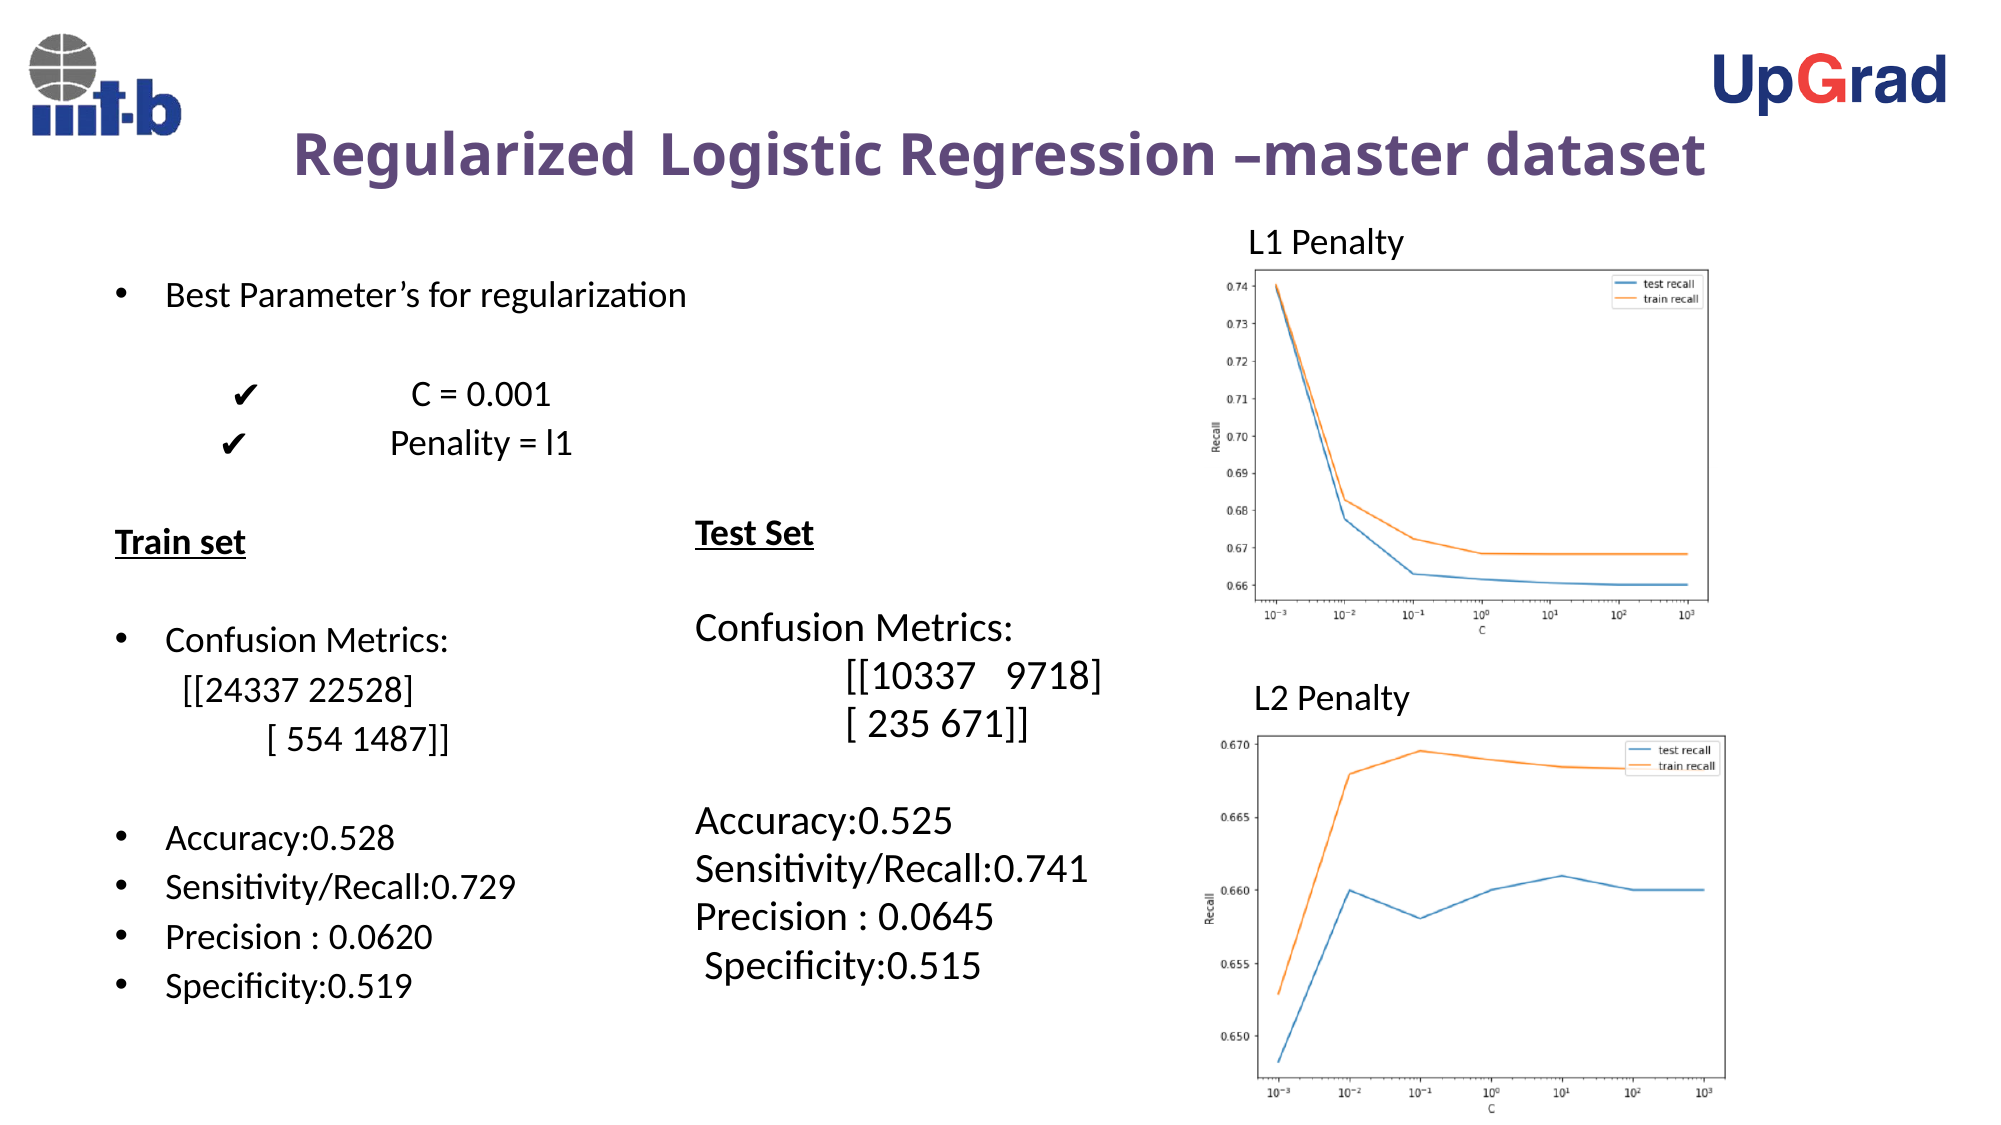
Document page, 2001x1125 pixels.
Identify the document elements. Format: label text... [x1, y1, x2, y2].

title Regularized Logistic Regression –master dataset [99, 45, 1900, 233]
picture [1182, 722, 1759, 1125]
text_box L2 Penalty [1239, 665, 1428, 721]
picture [0, 29, 208, 163]
picture [1900, 53, 1952, 116]
list Best Parameter’s for regularization C = 0.001 Penality = l1 Train set Confusion Metrics: [[24337 22528] [ 554 1487]] Accuracy:0.528 Sensitivity/Recall:0.729 Precision : 0.0620 Specificity:0.519 [99, 262, 814, 1020]
text_box Test Set Confusion Metrics: [[10337 9718] [ 235 671]] Accuracy:0.525 Sensitivity/Recall:0.741 Precision : 0.0645 Specificity:0.515 [679, 508, 1254, 1016]
text_box L1 Penalty [1233, 209, 1422, 258]
picture [1195, 259, 1749, 656]
